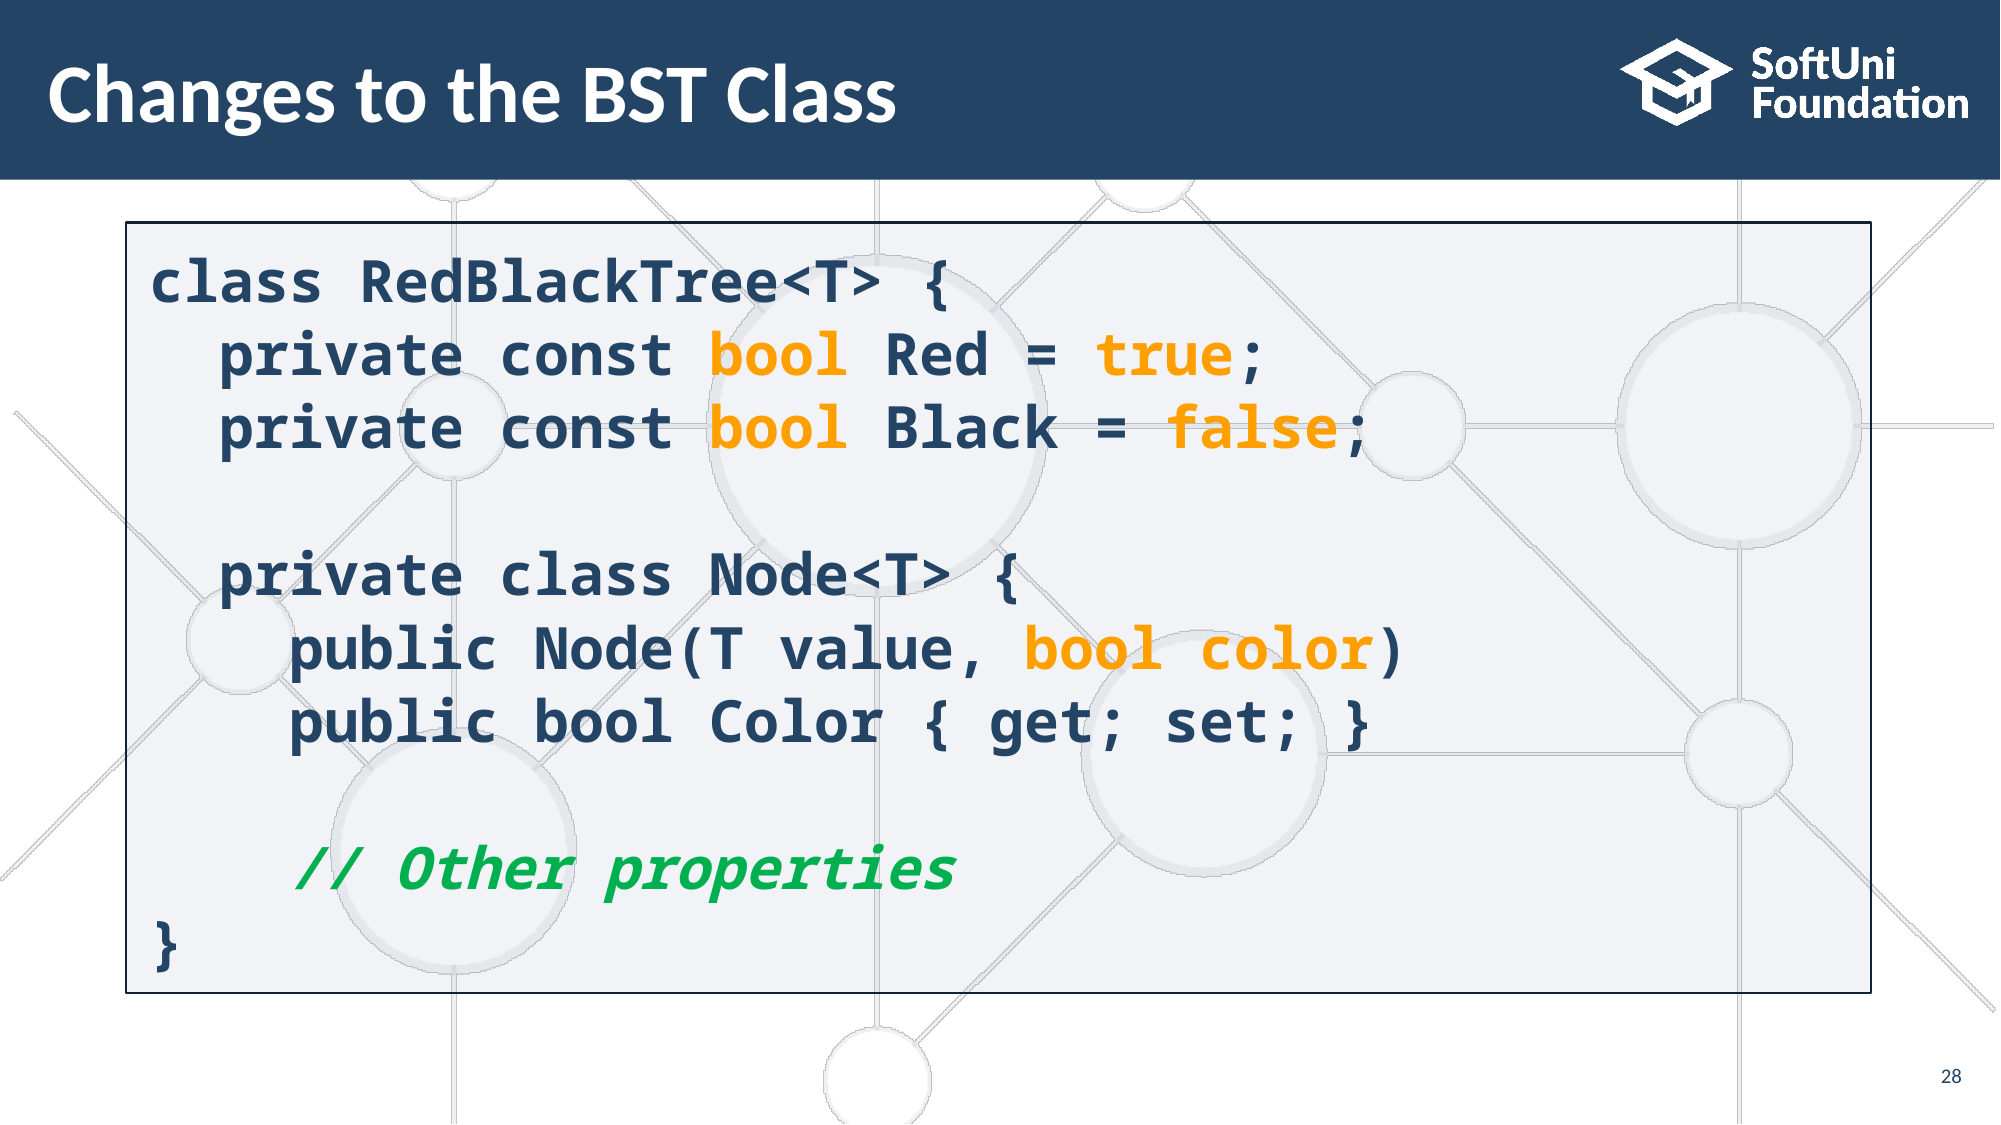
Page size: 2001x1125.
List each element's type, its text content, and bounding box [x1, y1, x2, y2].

title Changes to the BST Class [31, 16, 1591, 162]
picture [1619, 38, 1968, 126]
picture [0, 180, 2000, 1124]
text_box class RedBlackTree<T> { private const bool Red = true; private const bool Black = false; private class Node<T> { public Node(T value, bool color) public bool Color { get; set; } // Other properties } [126, 222, 1872, 993]
slide_number 28 [1897, 1049, 1968, 1101]
